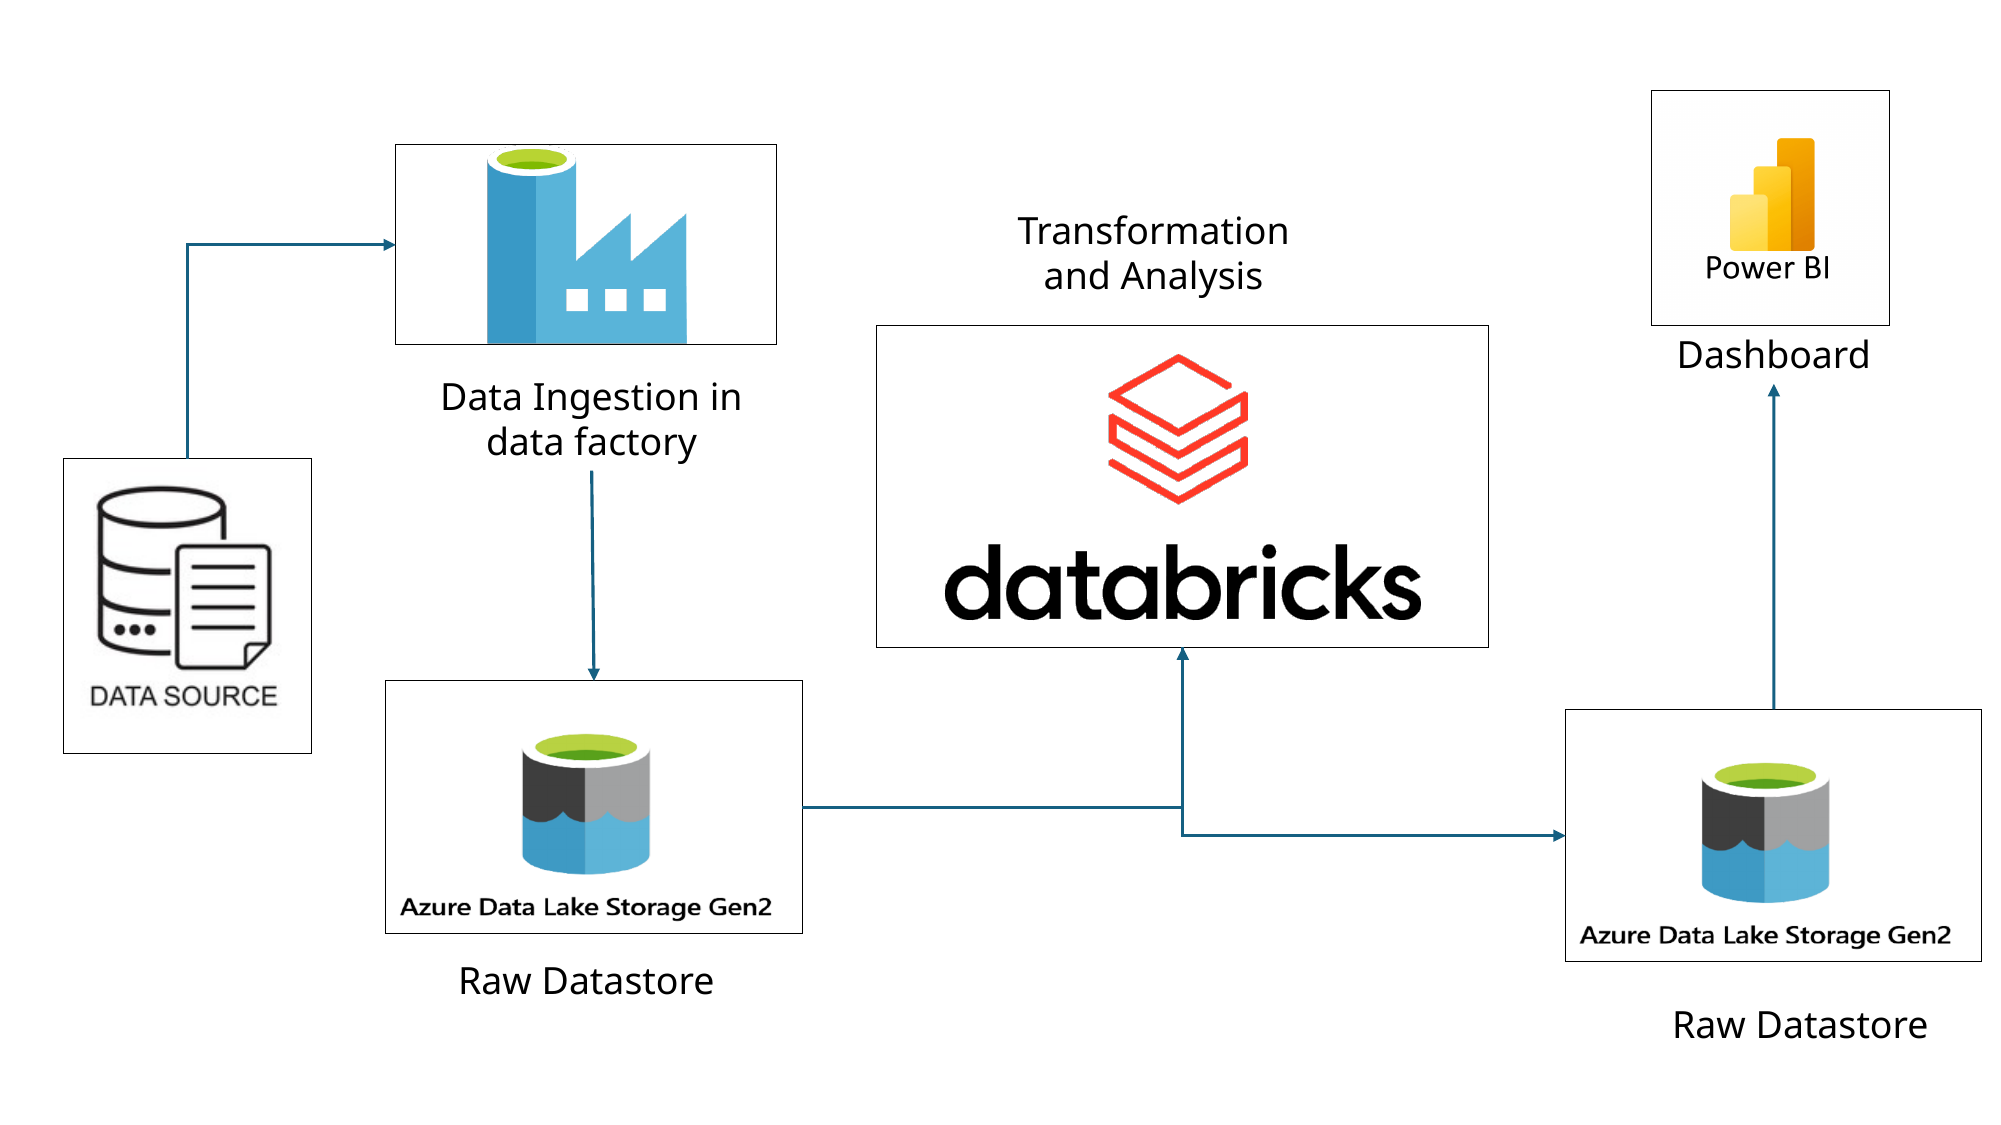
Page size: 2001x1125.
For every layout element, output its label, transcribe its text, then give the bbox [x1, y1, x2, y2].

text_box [1279, 549, 1469, 934]
text_box Transformation and Analysis [986, 199, 1321, 305]
picture [62, 458, 312, 754]
text_box Data Ingestion in data factory [424, 365, 759, 471]
picture [876, 325, 1490, 648]
picture [1565, 708, 1983, 963]
picture [385, 680, 803, 934]
picture [1650, 90, 1891, 327]
picture [395, 144, 778, 346]
text_box Raw Datastore [1633, 993, 1968, 1054]
text_box Dashboard [1606, 324, 1942, 384]
text_box Raw Datastore [419, 949, 754, 1010]
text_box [591, 471, 595, 682]
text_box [184, 246, 399, 457]
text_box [801, 646, 1184, 808]
